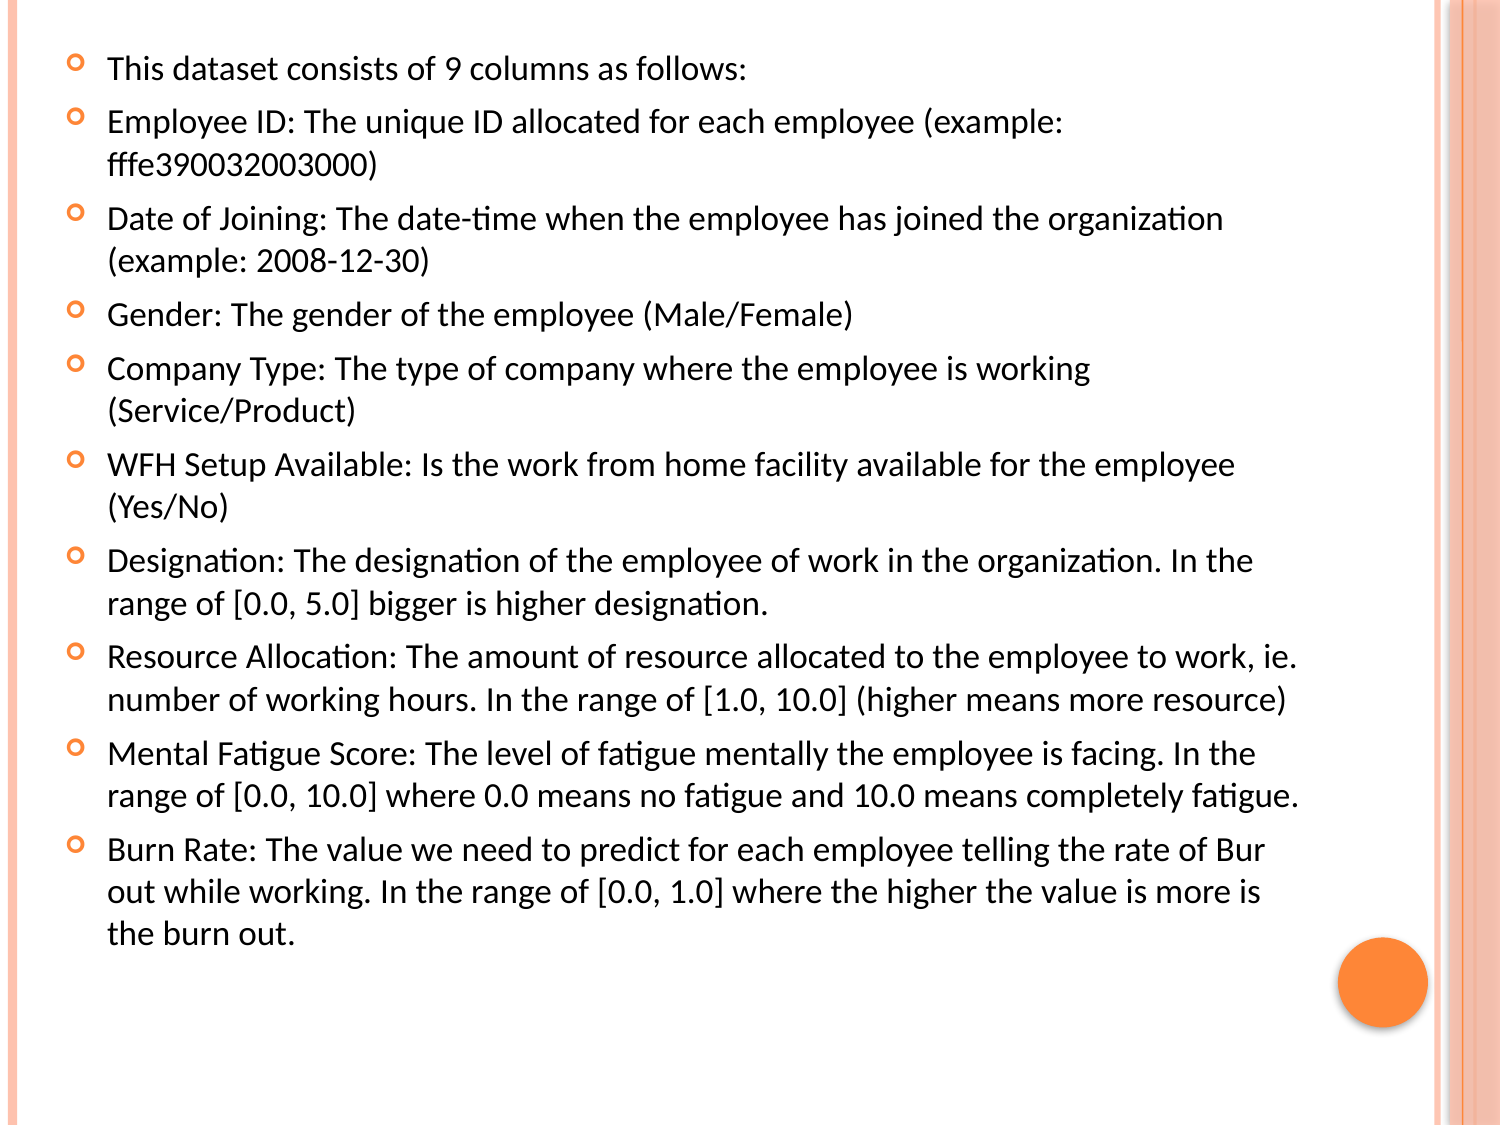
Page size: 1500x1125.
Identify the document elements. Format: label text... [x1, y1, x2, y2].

list This dataset consists of 9 columns as follows: Employee ID: The unique ID allocated for each employee (example: fffe390032003000) Date of Joining: The date-time when the employee has joined the organization (example: 2008-12-30) Gender: The gender of the employee (Male/Female) Company Type: The type of company where the employee is working (Service/Product) WFH Setup Available: Is the work from home facility available for the employee (Yes/No) Designation: The designation of the employee of work in the organization. In the range of [0.0, 5.0] bigger is higher designation. Resource Allocation: The amount of resource allocated to the employee to work, ie. number of working hours. In the range of [1.0, 10.0] (higher means more resource) Mental Fatigue Score: The level of fatigue mentally the employee is facing. In the range of [0.0, 10.0] where 0.0 means no fatigue and 10.0 means completely fatigue. Burn Rate: The value we need to predict for each employee telling the rate of Bur out while working. In the range of [0.0, 1.0] where the higher the value is more is the burn out. [50, 37, 1325, 1050]
